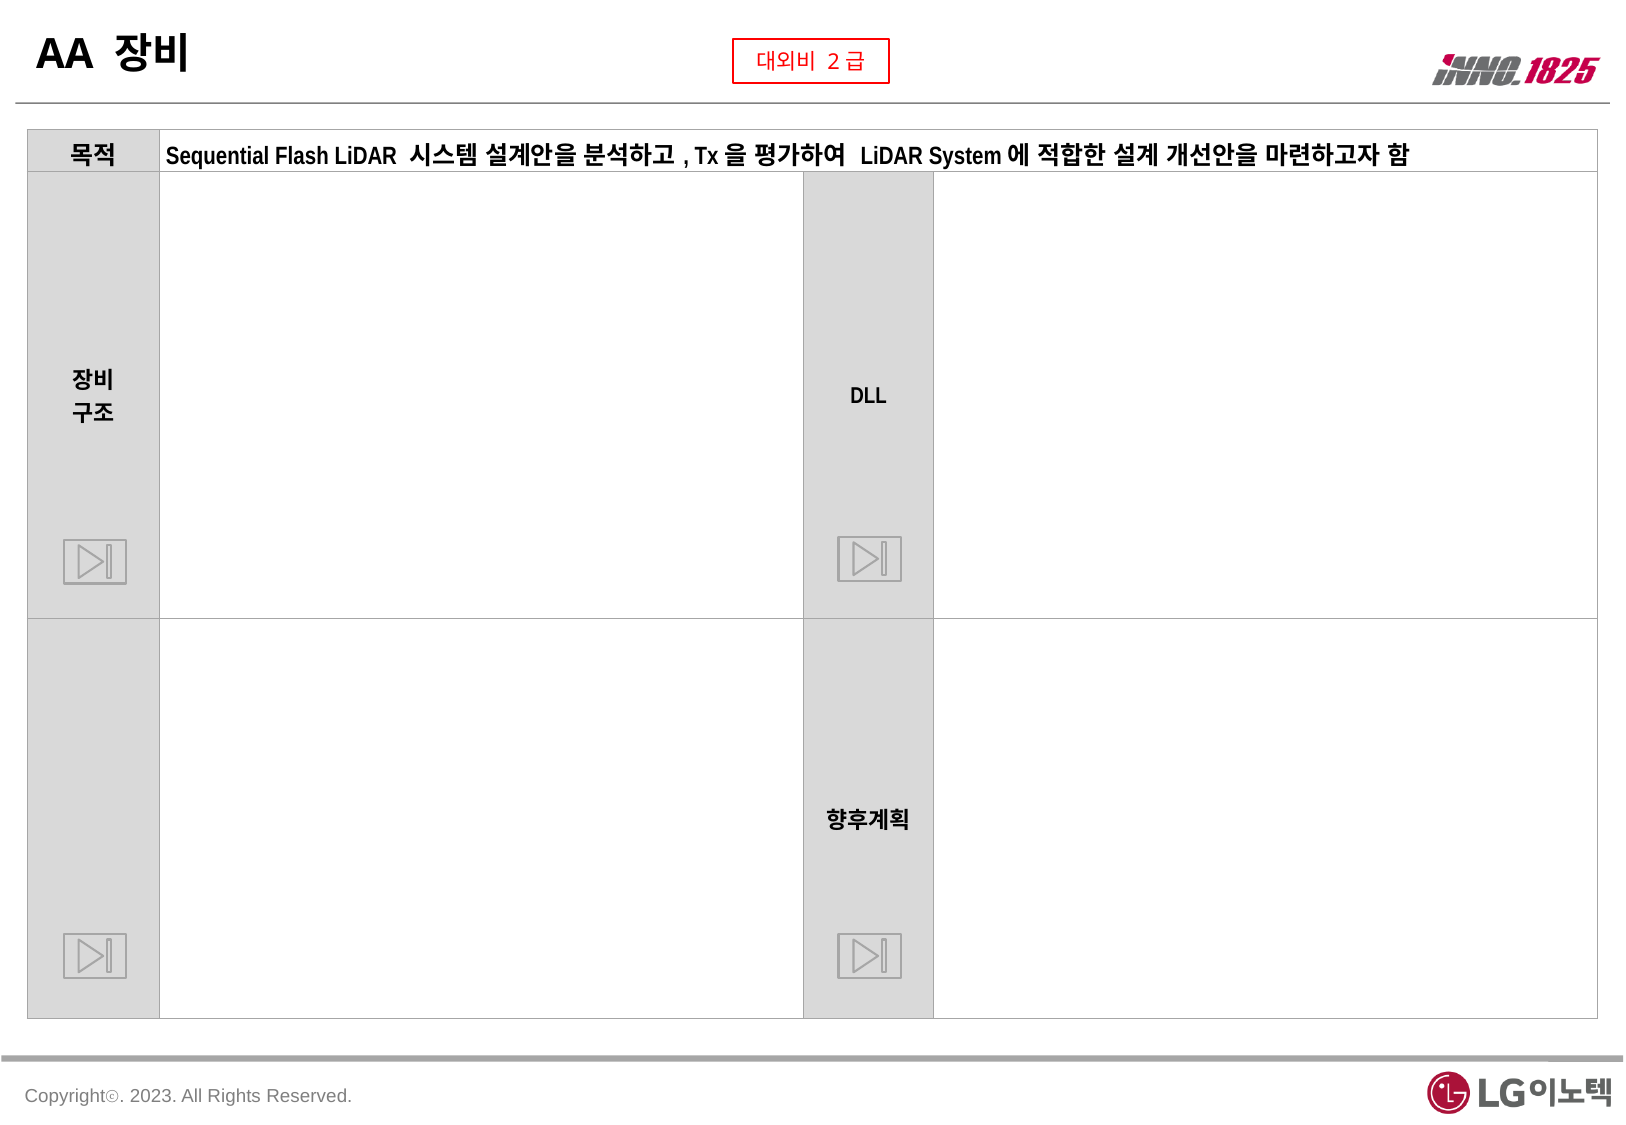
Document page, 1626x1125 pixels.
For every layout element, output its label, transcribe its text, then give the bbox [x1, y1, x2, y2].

picture [1430, 53, 1603, 88]
table_cell [28, 619, 159, 1018]
table_header Sequential Flash LiDAR 시스템 설계안을 분석하고, Tx을 평가하여 LiDAR System에 적합한 설계 개선안을 마련하고자 함 [160, 130, 1597, 171]
table_cell 장비 구조 [28, 172, 159, 618]
text_box [62, 932, 129, 980]
table_cell [160, 172, 803, 618]
table_cell 향후계획 [804, 619, 933, 1018]
picture [1425, 1068, 1615, 1116]
text_box [836, 535, 903, 583]
table_cell [934, 172, 1597, 618]
table_cell [160, 619, 803, 1018]
table_header 목적 [28, 130, 159, 171]
text_box [836, 932, 903, 980]
text_box [62, 538, 129, 586]
table_cell [934, 619, 1597, 1018]
text_box AA 장비 [30, 20, 198, 83]
table_cell DLL [804, 172, 933, 618]
